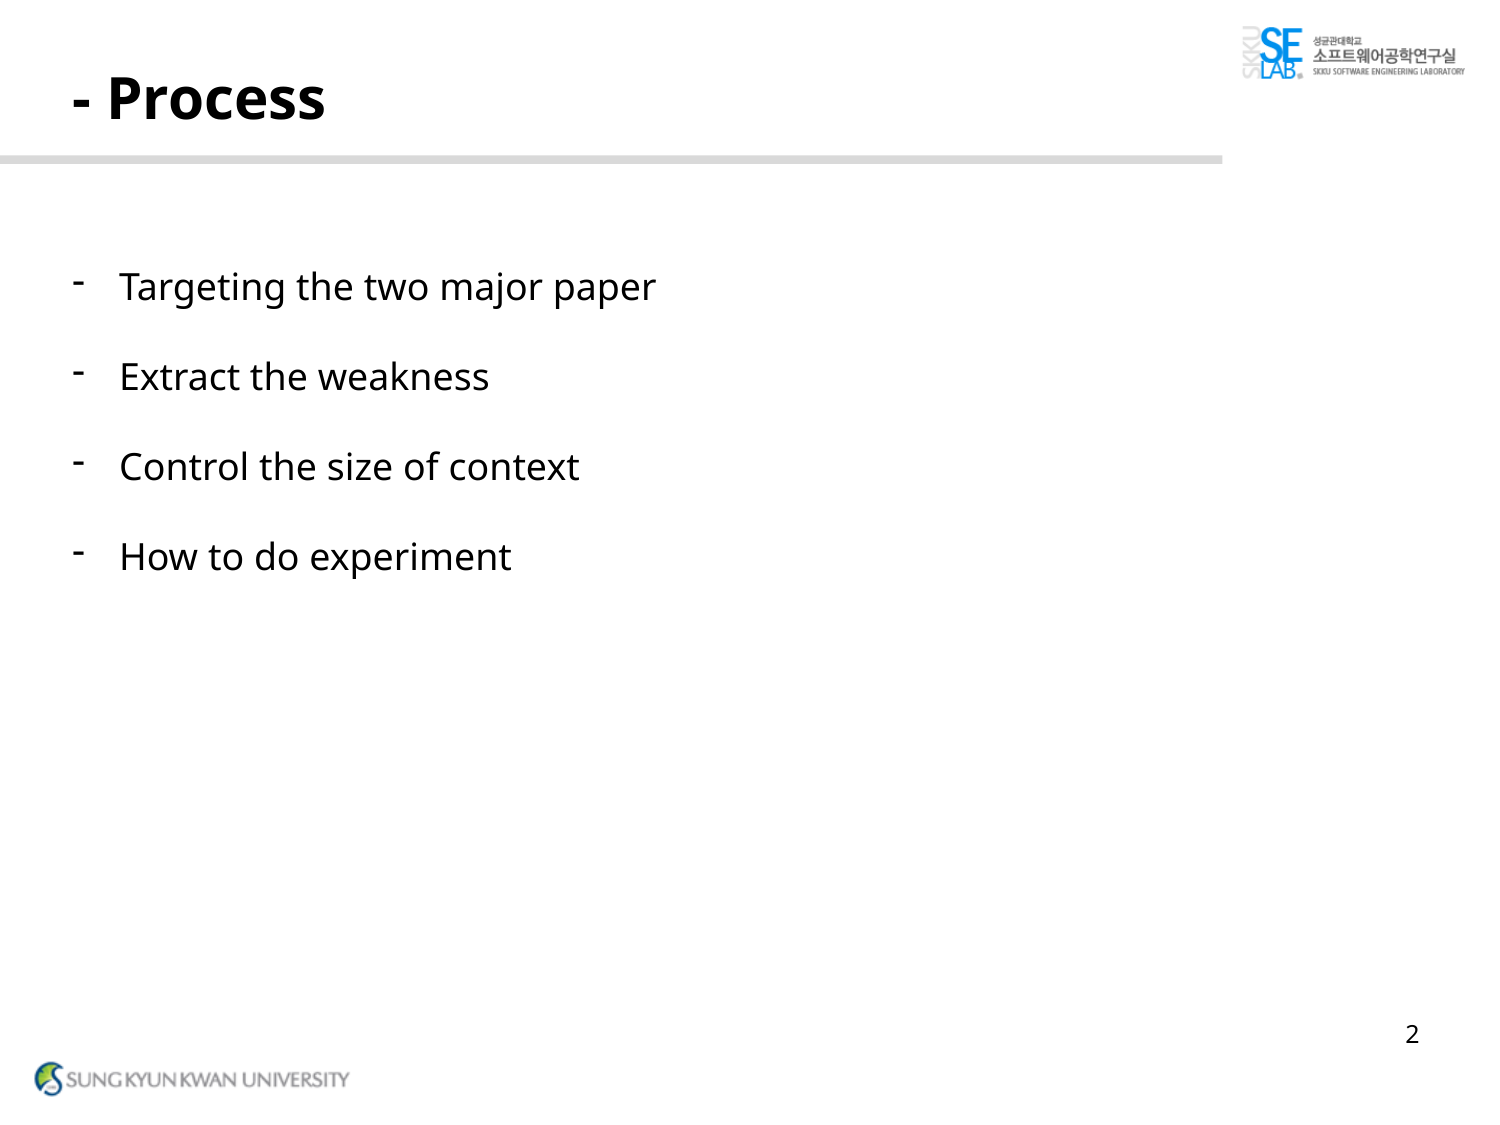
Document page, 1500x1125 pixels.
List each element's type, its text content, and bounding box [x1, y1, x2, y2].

picture [1391, 0, 1500, 134]
text_box Targeting the two major paper Extract the weakness Control the size of context How to do experiment [64, 255, 1128, 586]
title - Process [64, 0, 1391, 194]
picture [17, 1046, 366, 1110]
slide_number 2 [1076, 1011, 1428, 1059]
